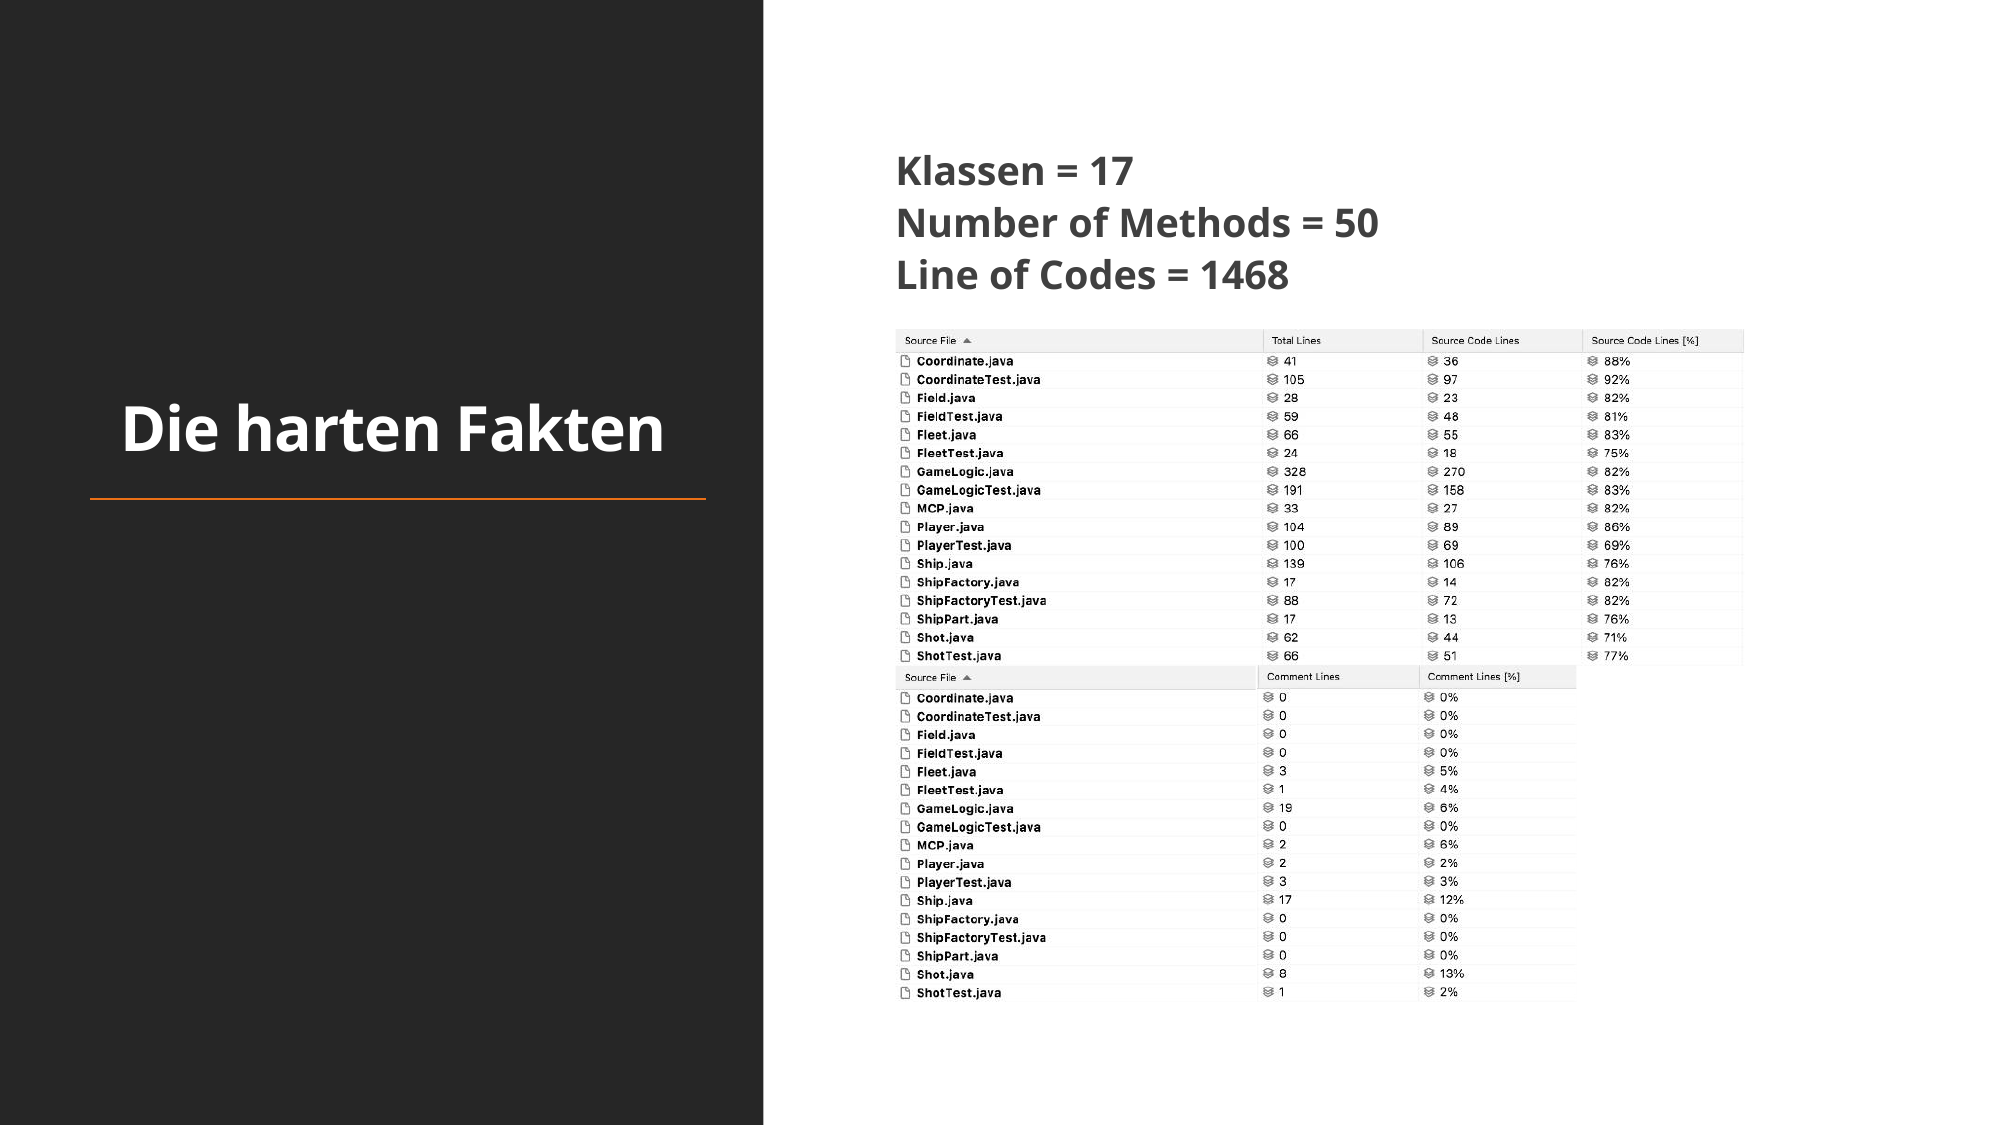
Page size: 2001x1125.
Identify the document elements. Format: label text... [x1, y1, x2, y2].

picture [894, 329, 1745, 1003]
title Die harten Fakten [105, 128, 683, 473]
list Klassen = 17 Number of Methods = 50 Line of Codes = 1468 [895, 133, 1868, 1002]
